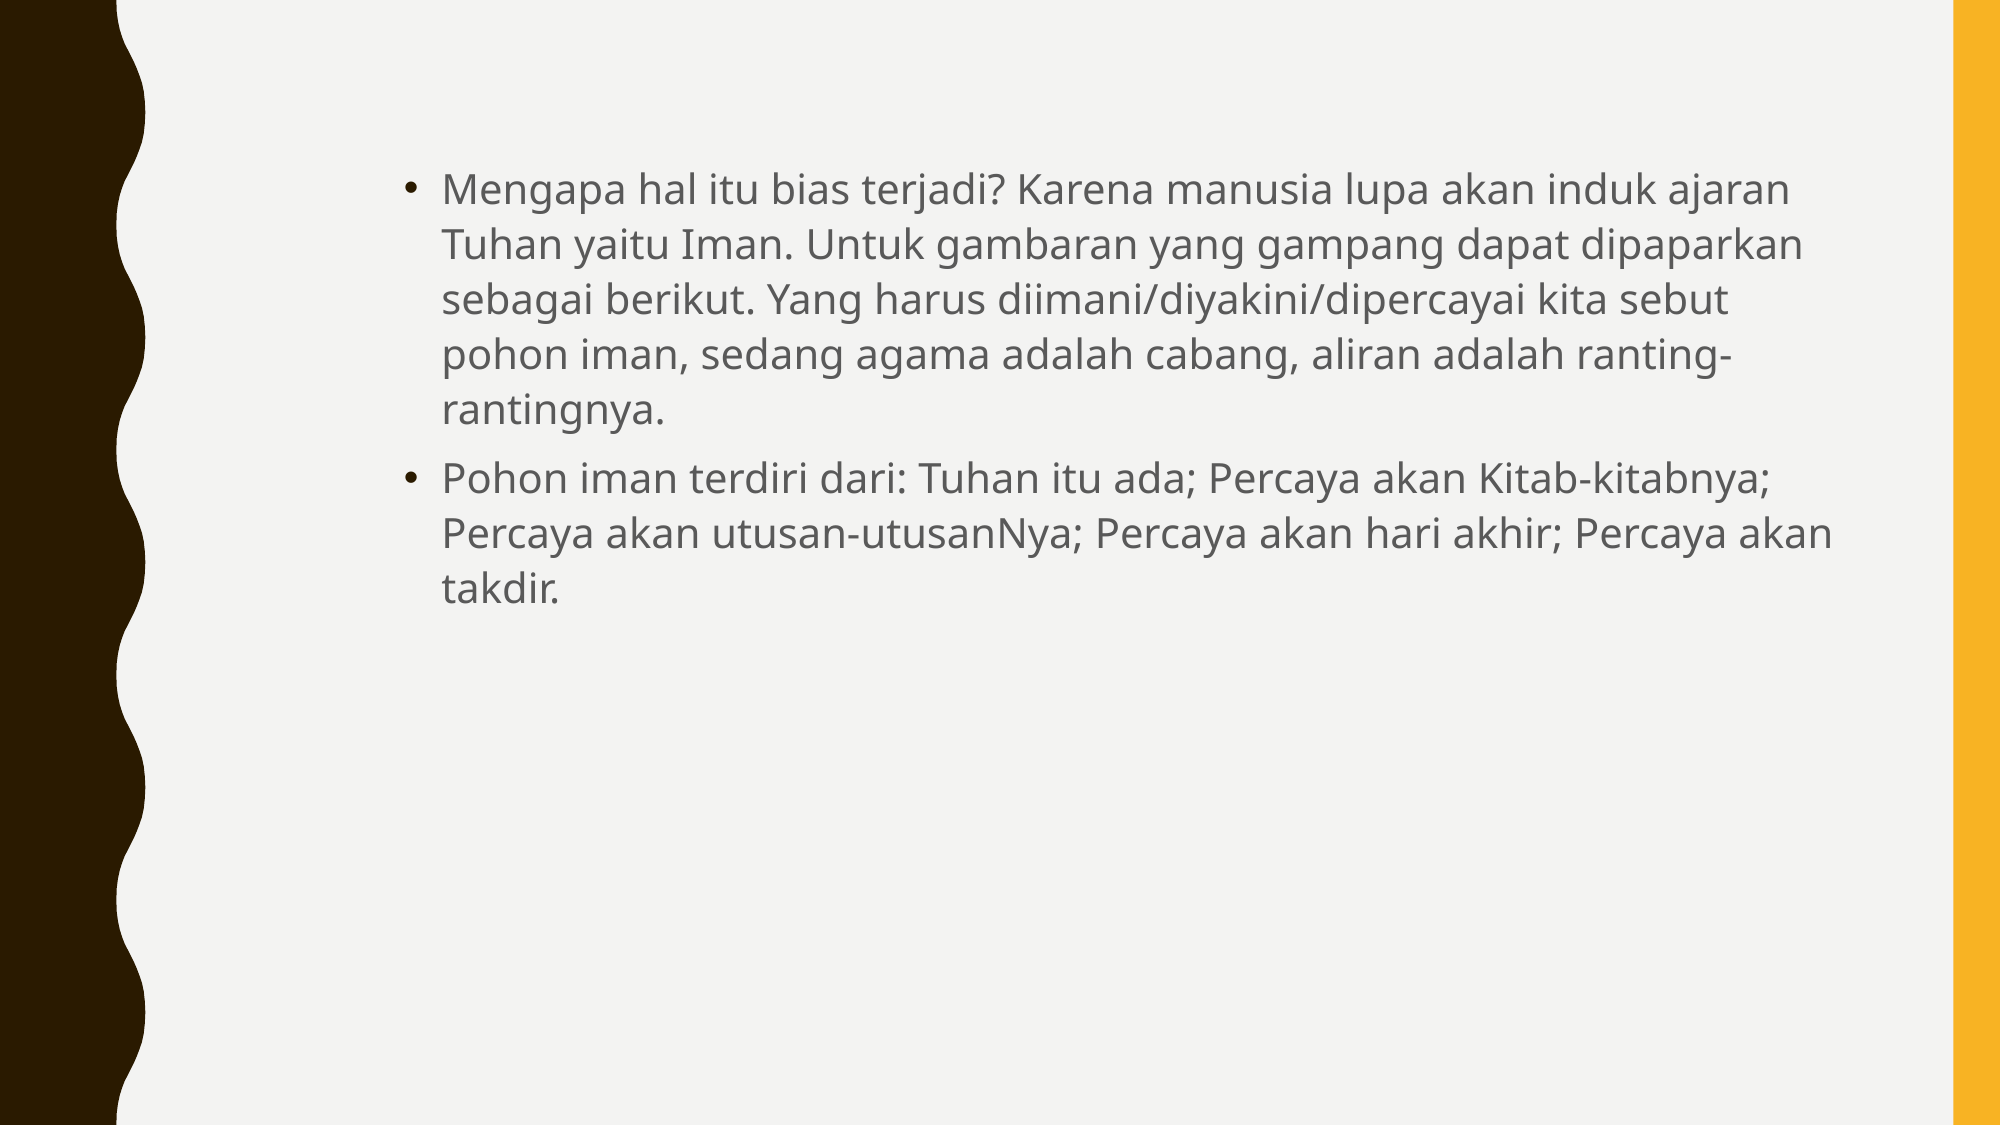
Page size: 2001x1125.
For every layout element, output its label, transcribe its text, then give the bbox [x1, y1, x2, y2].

list Mengapa hal itu bias terjadi? Karena manusia lupa akan induk ajaran Tuhan yaitu Iman. Untuk gambaran yang gampang dapat dipaparkan sebagai berikut. Yang harus diimani/diyakini/dipercayai kita sebut pohon iman, sedang agama adalah cabang, aliran adalah ranting-rantingnya. Pohon iman terdiri dari: Tuhan itu ada; Percaya akan Kitab-kitabnya; Percaya akan utusan-utusanNya; Percaya akan hari akhir; Percaya akan takdir. [389, 149, 1863, 810]
